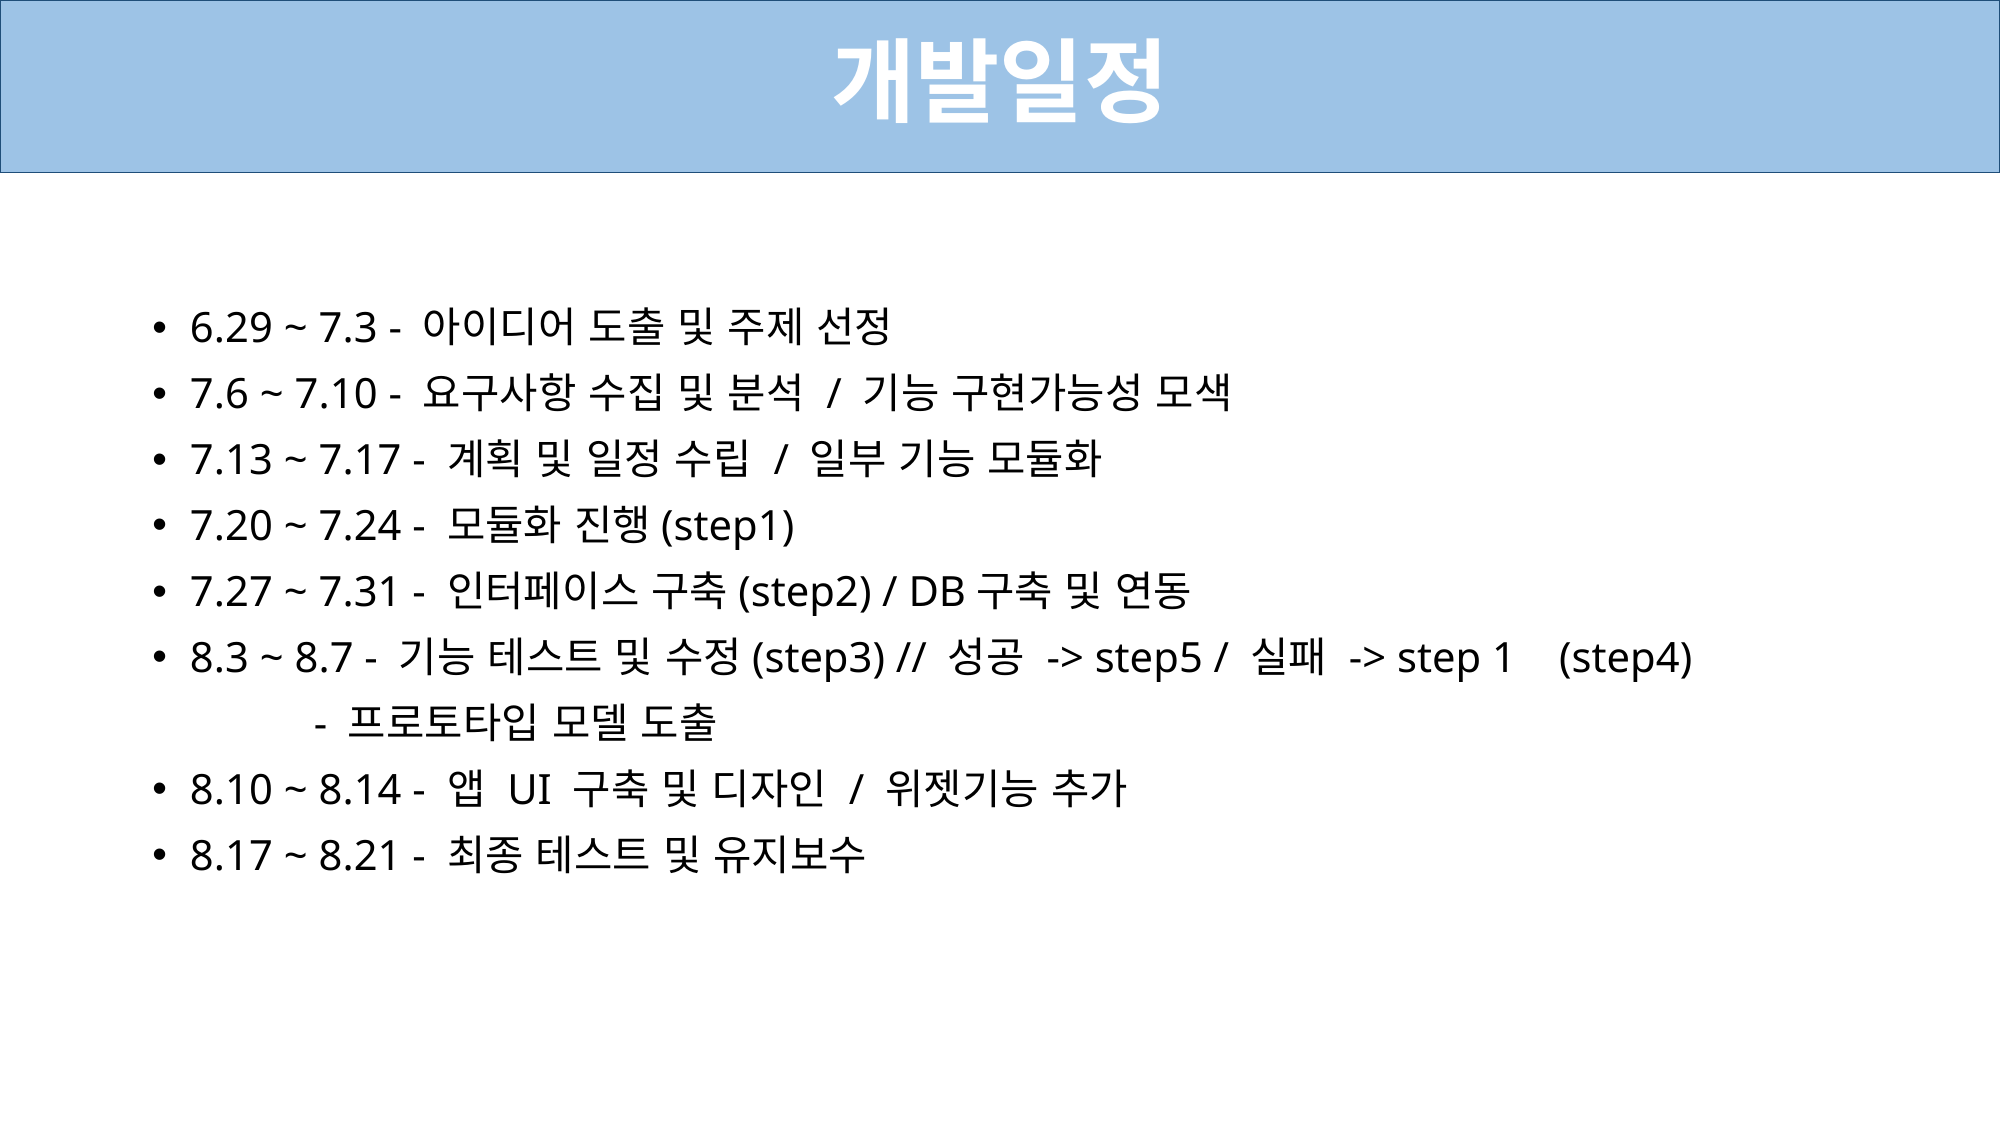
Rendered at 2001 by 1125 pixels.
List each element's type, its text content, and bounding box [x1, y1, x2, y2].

text_box 개발일정 [0, 0, 2000, 173]
list 6.29 ~ 7.3 - 아이디어 도출 및 주제 선정 7.6 ~ 7.10 - 요구사항 수집 및 분석 / 기능 구현가능성 모색 7.13 ~ 7.17 - 계획 및 일정 수립 / 일부 기능 모듈화 7.20 ~ 7.24 - 모듈화 진행(step1) 7.27 ~ 7.31 - 인터페이스 구축(step2) / DB구축 및 연동 8.3 ~ 8.7 - 기능 테스트 및 수정(step3) // 성공 -> step5 / 실패 -> step 1 (step4) - 프로토타입 모델 도출 8.10 ~ 8.14 - 앱 UI 구축 및 디자인 / 위젯기능 추가 8.17 ~ 8.21 - 최종 테스트 및 유지보수 [137, 299, 1863, 1014]
